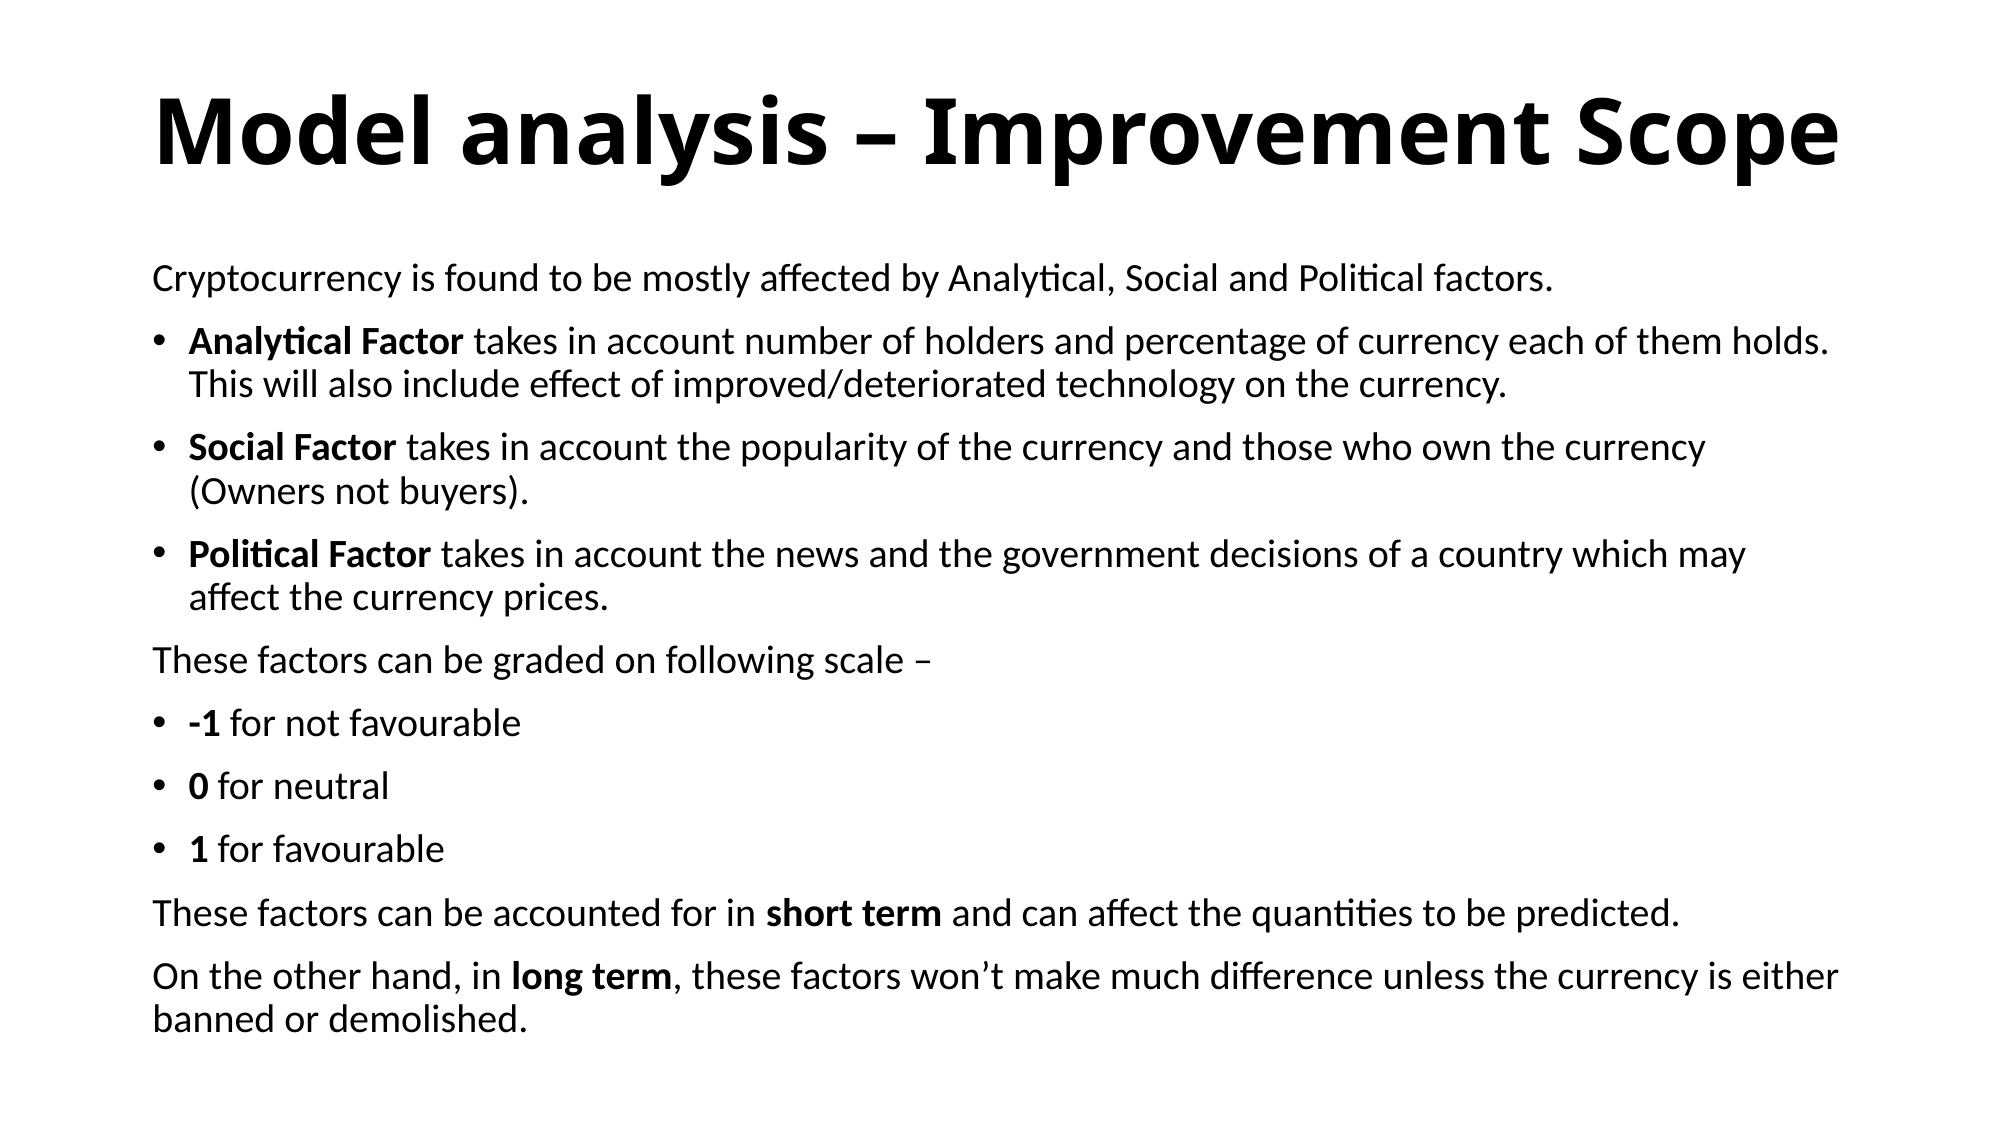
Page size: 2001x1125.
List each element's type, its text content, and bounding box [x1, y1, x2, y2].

list Cryptocurrency is found to be mostly affected by Analytical, Social and Political factors. Analytical Factor takes in account number of holders and percentage of currency each of them holds. This will also include effect of improved/deteriorated technology on the currency. Social Factor takes in account the popularity of the currency and those who own the currency (Owners not buyers). Political Factor takes in account the news and the government decisions of a country which may affect the currency prices. These factors can be graded on following scale – -1 for not favourable 0 for neutral 1 for favourable These factors can be accounted for in short term and can affect the quantities to be predicted. On the other hand, in long term, these factors won’t make much difference unless the currency is either banned or demolished. [137, 249, 1863, 1050]
title Model analysis – Improvement Scope [137, 59, 1863, 211]
